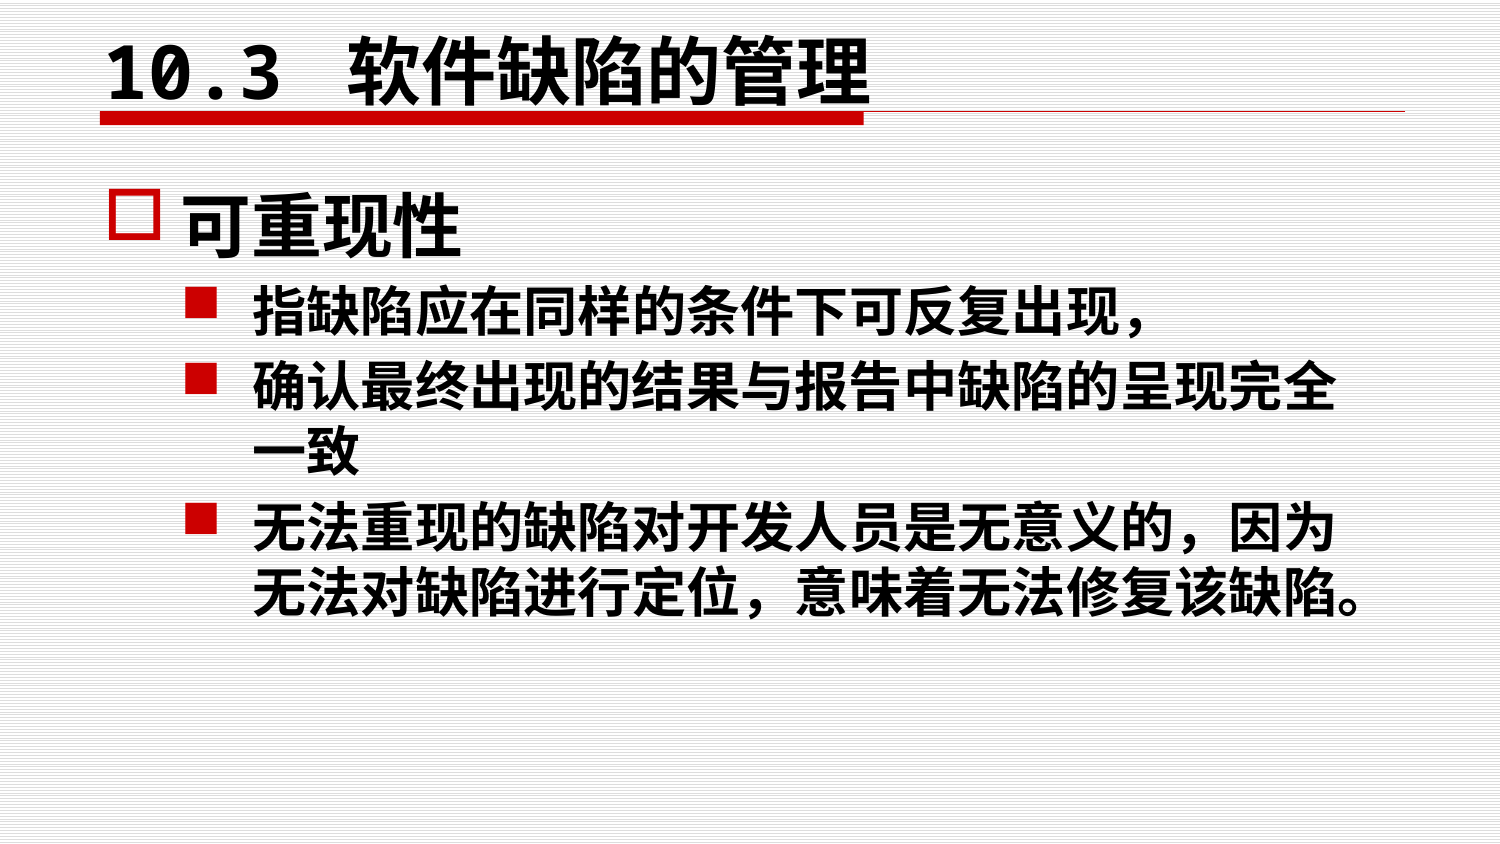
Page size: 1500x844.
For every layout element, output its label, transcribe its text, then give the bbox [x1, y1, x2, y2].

list 可重现性 指缺陷应在同样的条件下可反复出现， 确认最终出现的结果与报告中缺陷的呈现完全一致 无法重现的缺陷对开发人员是无意义的，因为无法对缺陷进行定位，意味着无法修复该缺陷。 [88, 173, 1401, 699]
title 10.3 软件缺陷的管理 [88, 0, 1401, 123]
